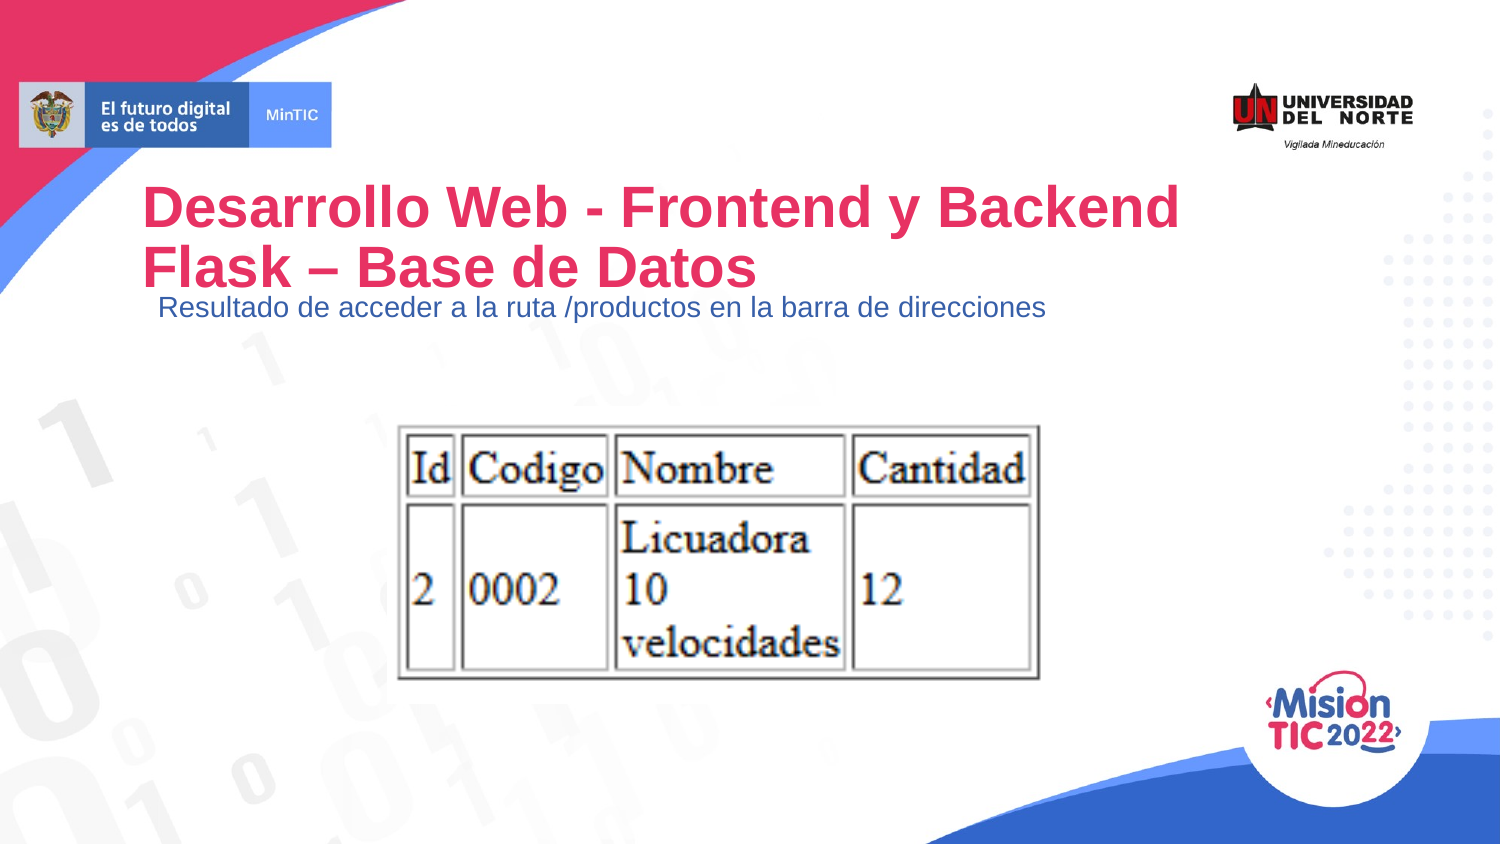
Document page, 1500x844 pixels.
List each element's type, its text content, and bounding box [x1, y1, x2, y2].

text_box Desarrollo Web - Frontend y Backend Flask – Base de Datos [131, 126, 1369, 305]
text_box Resultado de acceder a la ruta /productos en la barra de direcciones [135, 286, 1328, 777]
picture [0, 0, 1500, 844]
